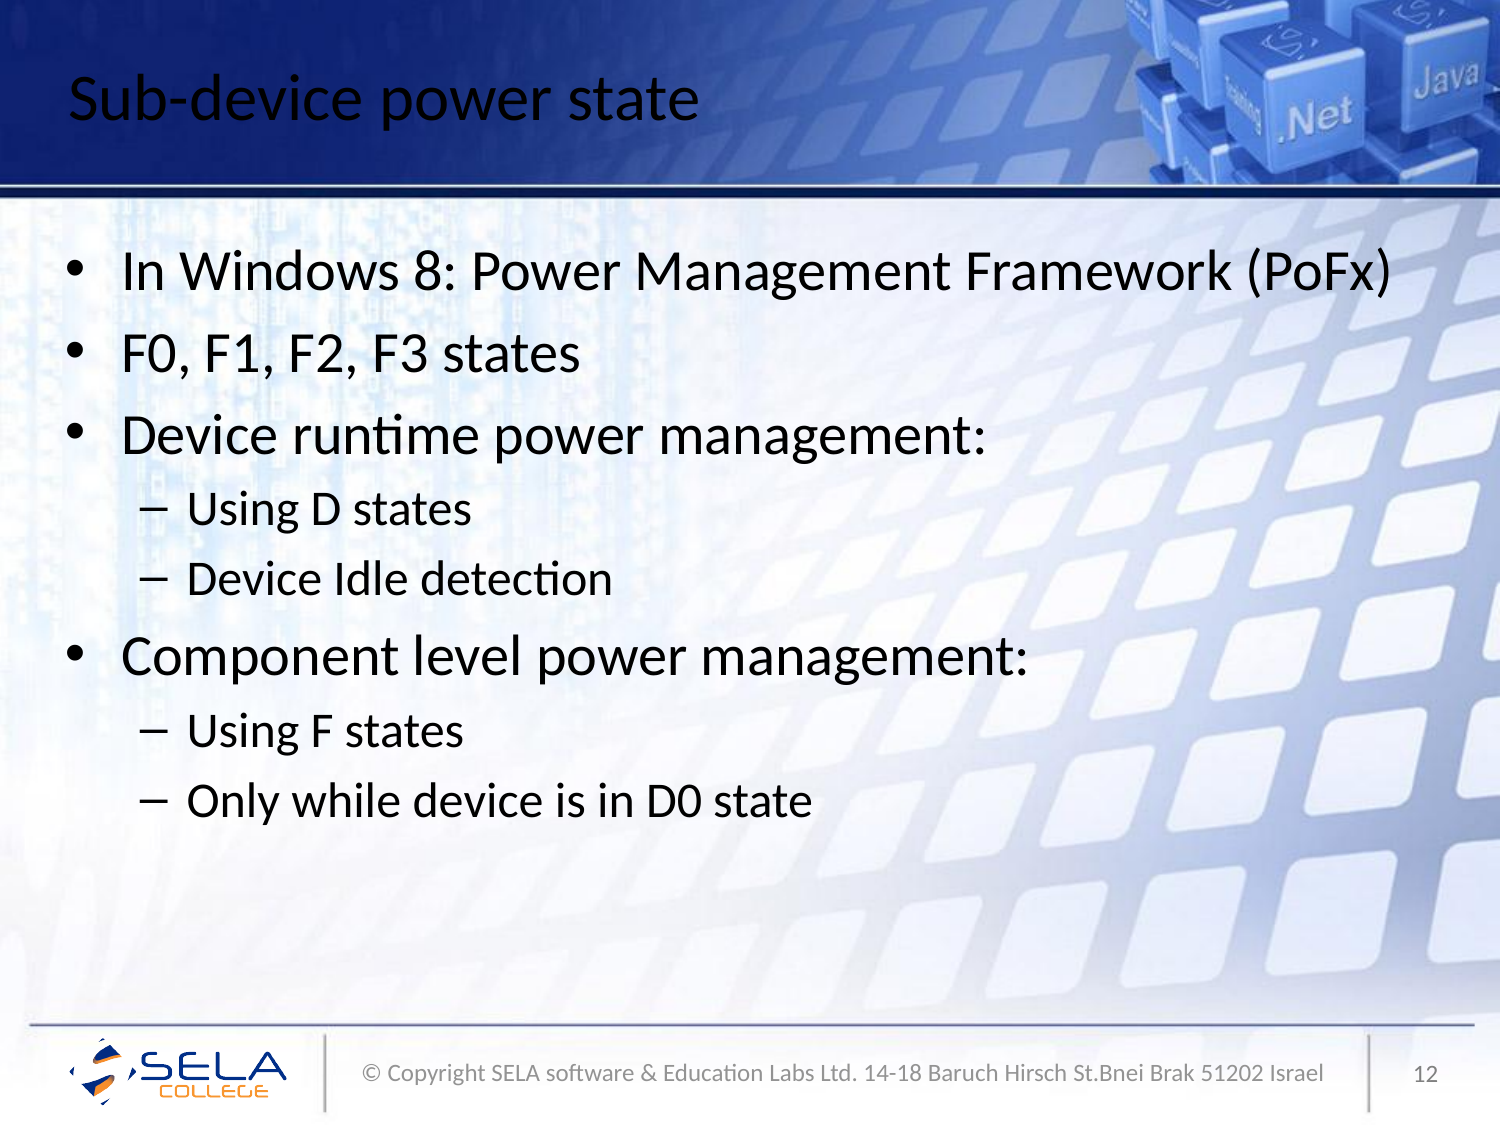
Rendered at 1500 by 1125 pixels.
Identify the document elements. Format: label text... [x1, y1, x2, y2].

list In Windows 8: Power Management Framework (PoFx) F0, F1, F2, F3 states Device runtime power management: Using D states Device Idle detection Component level power management: Using F states Only while device is in D0 state [50, 224, 1450, 988]
title Sub-device power state [53, 0, 1138, 188]
slide_number 12 [1386, 1042, 1465, 1103]
footer © Copyright SELA software & Education Labs Ltd. 14-18 Baruch Hirsch St.Bnei Brak 51202 Israel [337, 1048, 1350, 1103]
picture [0, 0, 1500, 1125]
